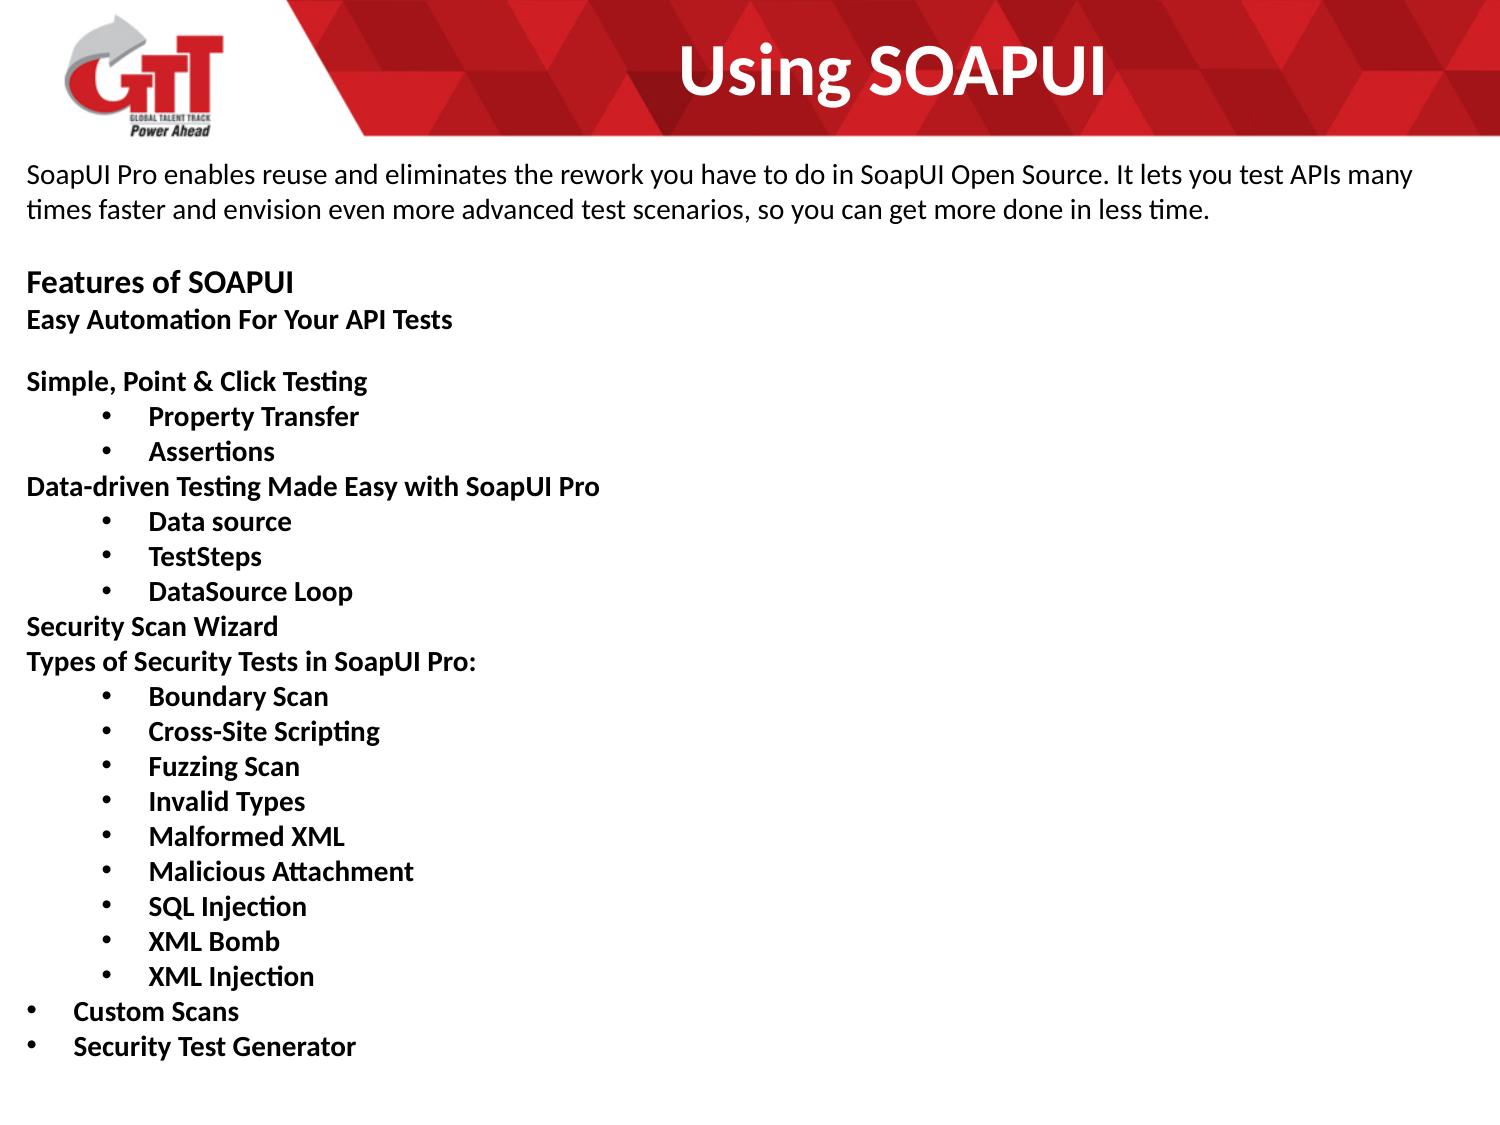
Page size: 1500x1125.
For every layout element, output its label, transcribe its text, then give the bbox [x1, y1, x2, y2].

title Using SOAPUI [324, 12, 1463, 118]
text_box SoapUI Pro enables reuse and eliminates the rework you have to do in SoapUI Open Source. It lets you test APIs many times faster and envision even more advanced test scenarios, so you can get more done in less time. Features of SOAPUI Easy Automation For Your API Tests Simple, Point & Click Testing Property Transfer Assertions Data-driven Testing Made Easy with SoapUI Pro Data source TestSteps DataSource Loop Security Scan Wizard Types of Security Tests in SoapUI Pro: Boundary Scan Cross-Site Scripting Fuzzing Scan Invalid Types Malformed XML Malicious Attachment SQL Injection XML Bomb XML Injection Custom Scans Security Test Generator [11, 148, 1500, 1070]
picture [0, 0, 1500, 1125]
